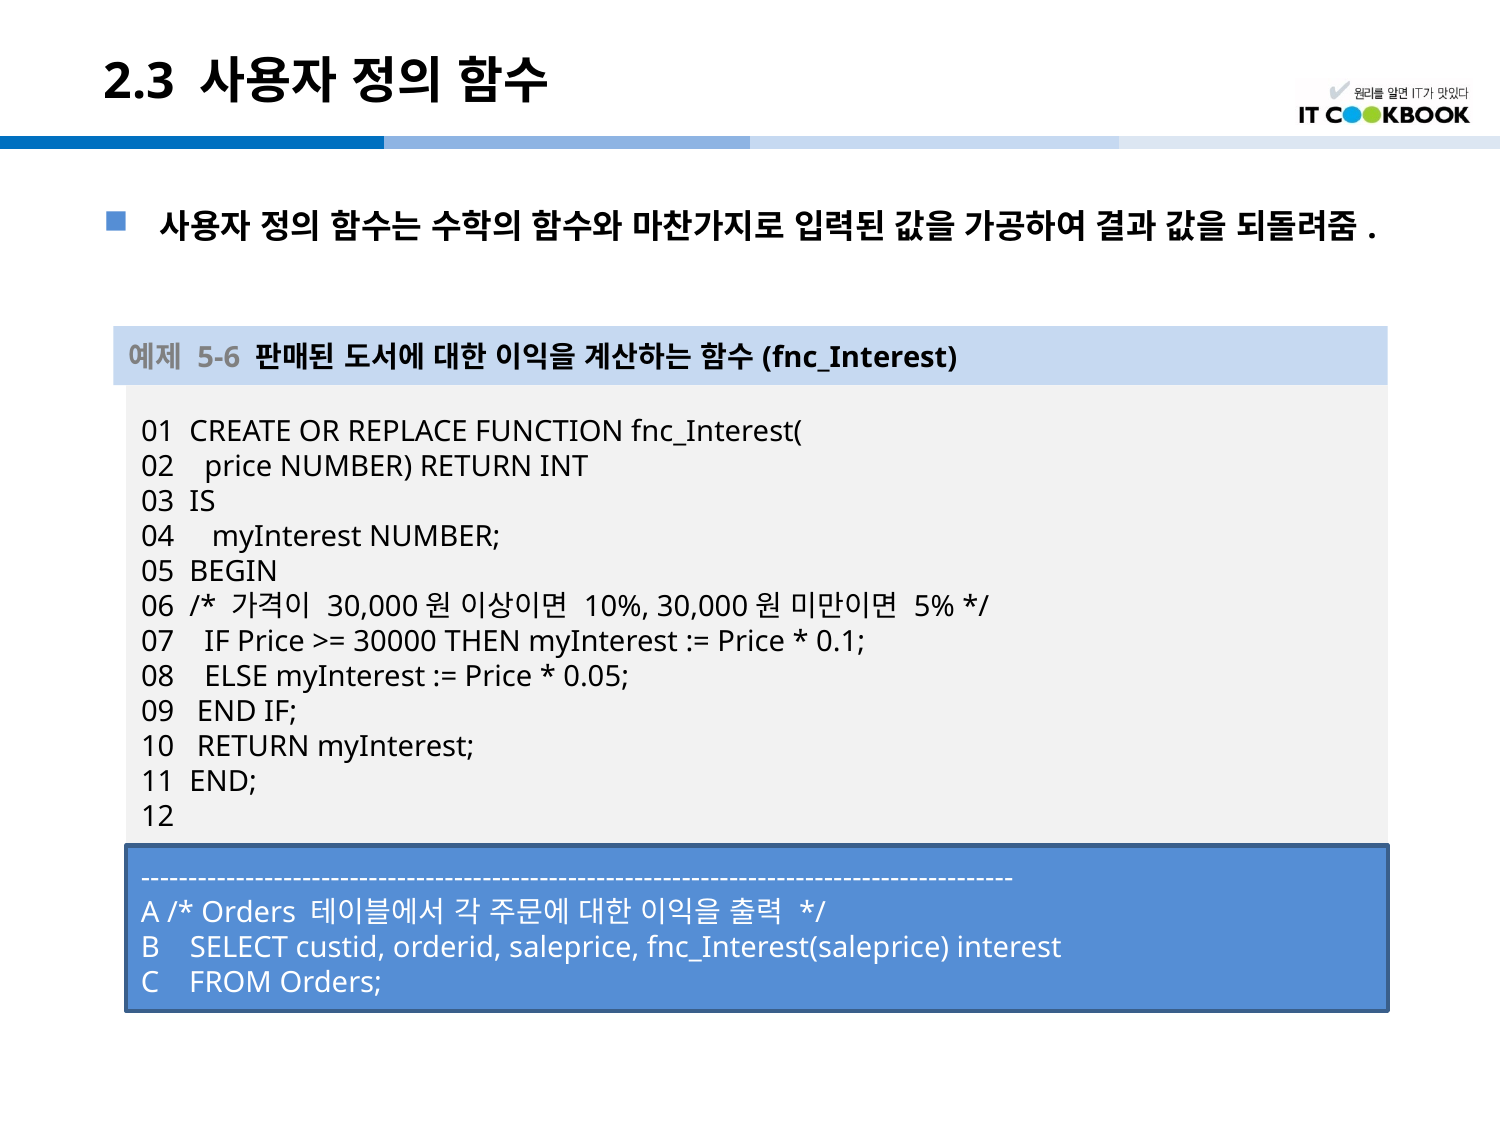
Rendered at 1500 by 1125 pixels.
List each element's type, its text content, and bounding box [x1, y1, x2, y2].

text_box 예제 5-6 판매된 도서에 대한 이익을 계산하는 함수(fnc_Interest) [113, 326, 1388, 386]
picture [1295, 78, 1473, 125]
text_box 01 CREATE OR REPLACE FUNCTION fnc_Interest( 02 price NUMBER) RETURN INT 03 IS 04 myInterest NUMBER; 05 BEGIN 06 /* 가격이 30,000원 이상이면 10%, 30,000원 미만이면 5% */ 07 IF Price >= 30000 THEN myInterest := Price * 0.1; 08 ELSE myInterest := Price * 0.05; 09 END IF; 10 RETURN myInterest; 11 END; 12 -------------------------------------------------------------------------------------------- A /* Orders 테이블에서 각 주문에 대한 이익을 출력 */ B SELECT custid, orderid, saleprice, fnc_Interest(saleprice) interest C FROM Orders; [126, 385, 1388, 843]
list 사용자 정의 함수는 수학의 함수와 마찬가지로 입력된 값을 가공하여 결과 값을 되돌려줌. [88, 177, 1412, 1077]
text_box -------------------------------------------------------------------------------------------- A /* Orders 테이블에서 각 주문에 대한 이익을 출력 */ B SELECT custid, orderid, saleprice, fnc_Interest(saleprice) interest C FROM Orders; [124, 843, 1390, 1013]
title 2.3 사용자 정의 함수 [88, 32, 1330, 124]
